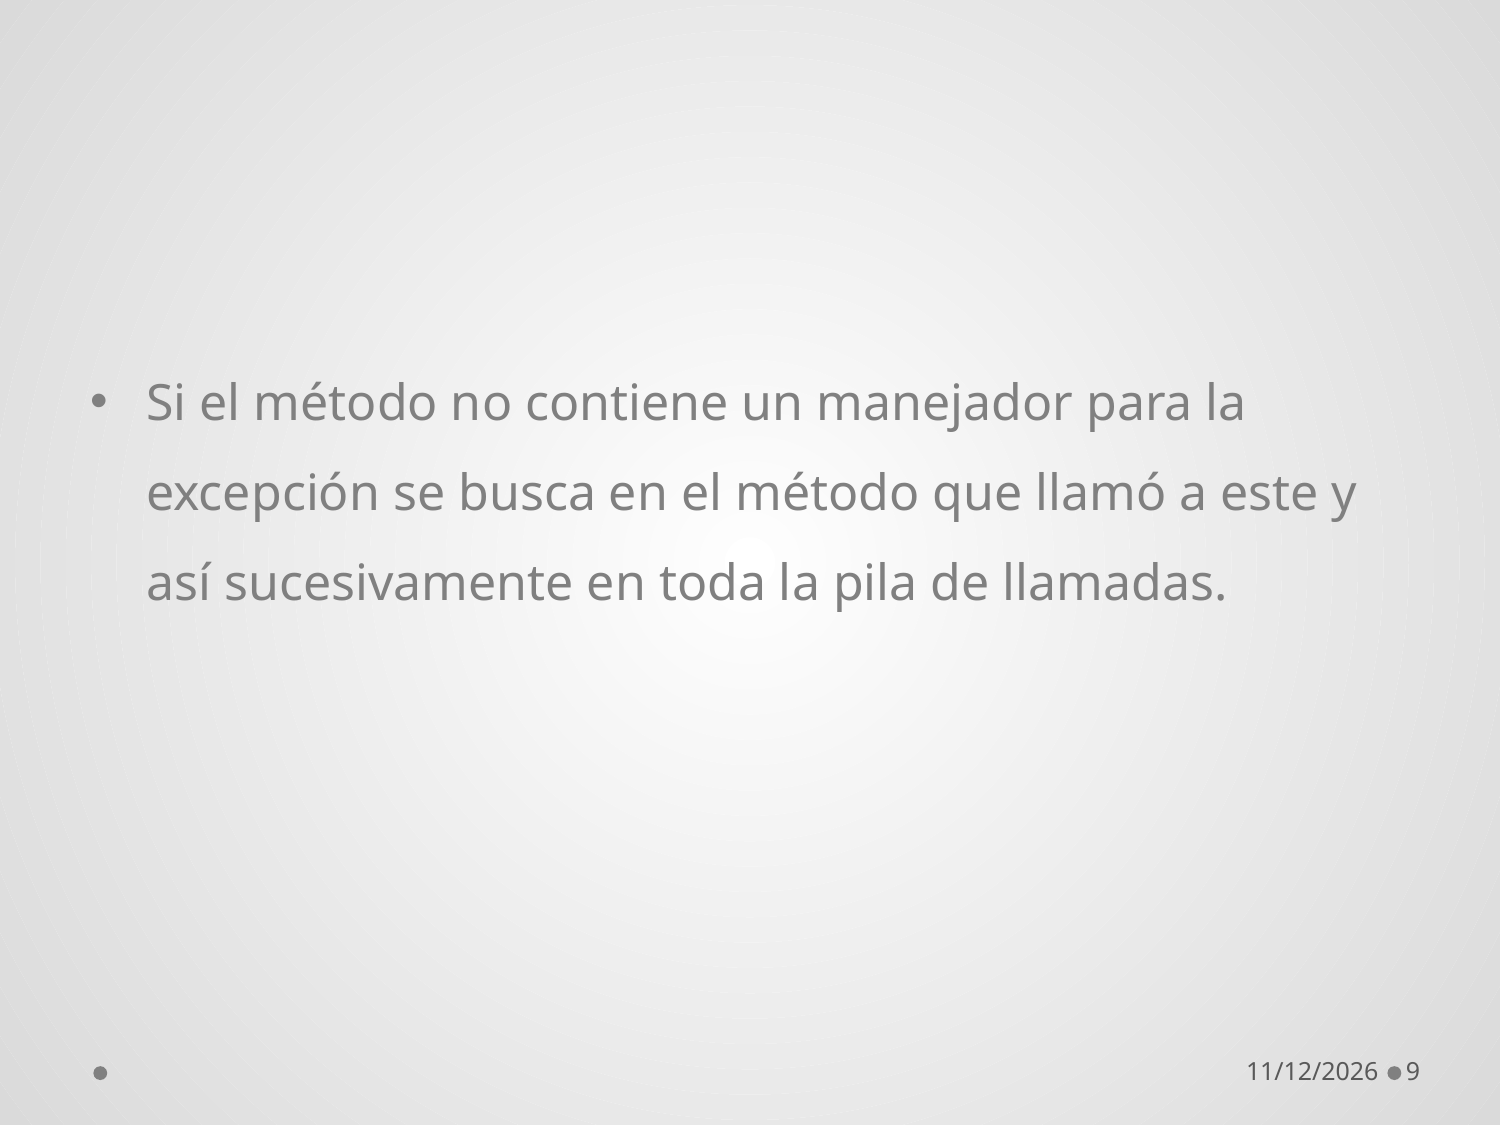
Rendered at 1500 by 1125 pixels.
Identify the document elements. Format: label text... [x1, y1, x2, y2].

list Si el método no contiene un manejador para la excepción se busca en el método que llamó a este y así sucesivamente en toda la pila de llamadas. [75, 262, 1425, 1005]
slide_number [1043, 1042, 1386, 1103]
slide_number 9 [1401, 1042, 1494, 1103]
